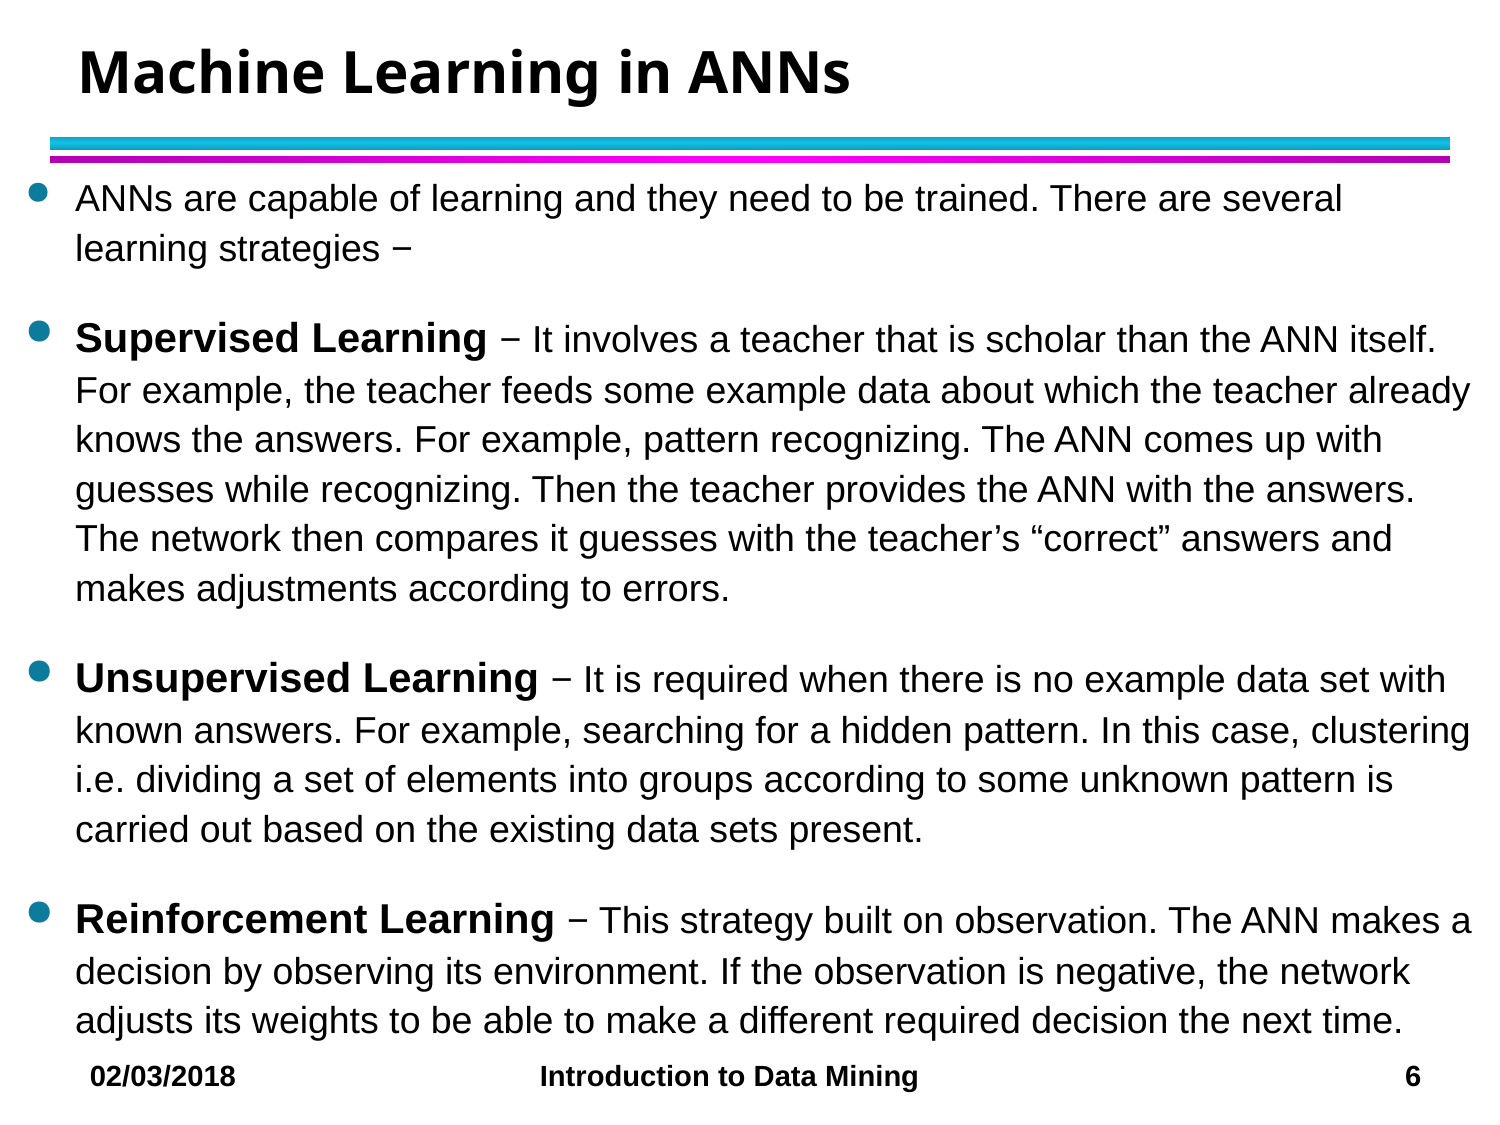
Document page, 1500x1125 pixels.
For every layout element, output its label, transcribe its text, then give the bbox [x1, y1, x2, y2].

title Machine Learning in ANNs [62, 24, 1421, 113]
list ANNs are capable of learning and they need to be trained. There are several learning strategies − Supervised Learning − It involves a teacher that is scholar than the ANN itself. For example, the teacher feeds some example data about which the teacher already knows the answers. For example, pattern recognizing. The ANN comes up with guesses while recognizing. Then the teacher provides the ANN with the answers. The network then compares it guesses with the teacher’s “correct” answers and makes adjustments according to errors. Unsupervised Learning − It is required when there is no example data set with known answers. For example, searching for a hidden pattern. In this case, clustering i.e. dividing a set of elements into groups according to some unknown pattern is carried out based on the existing data sets present. Reinforcement Learning − This strategy built on observation. The ANN makes a decision by observing its environment. If the observation is negative, the network adjusts its weights to be able to make a different required decision the next time. [12, 162, 1488, 1000]
